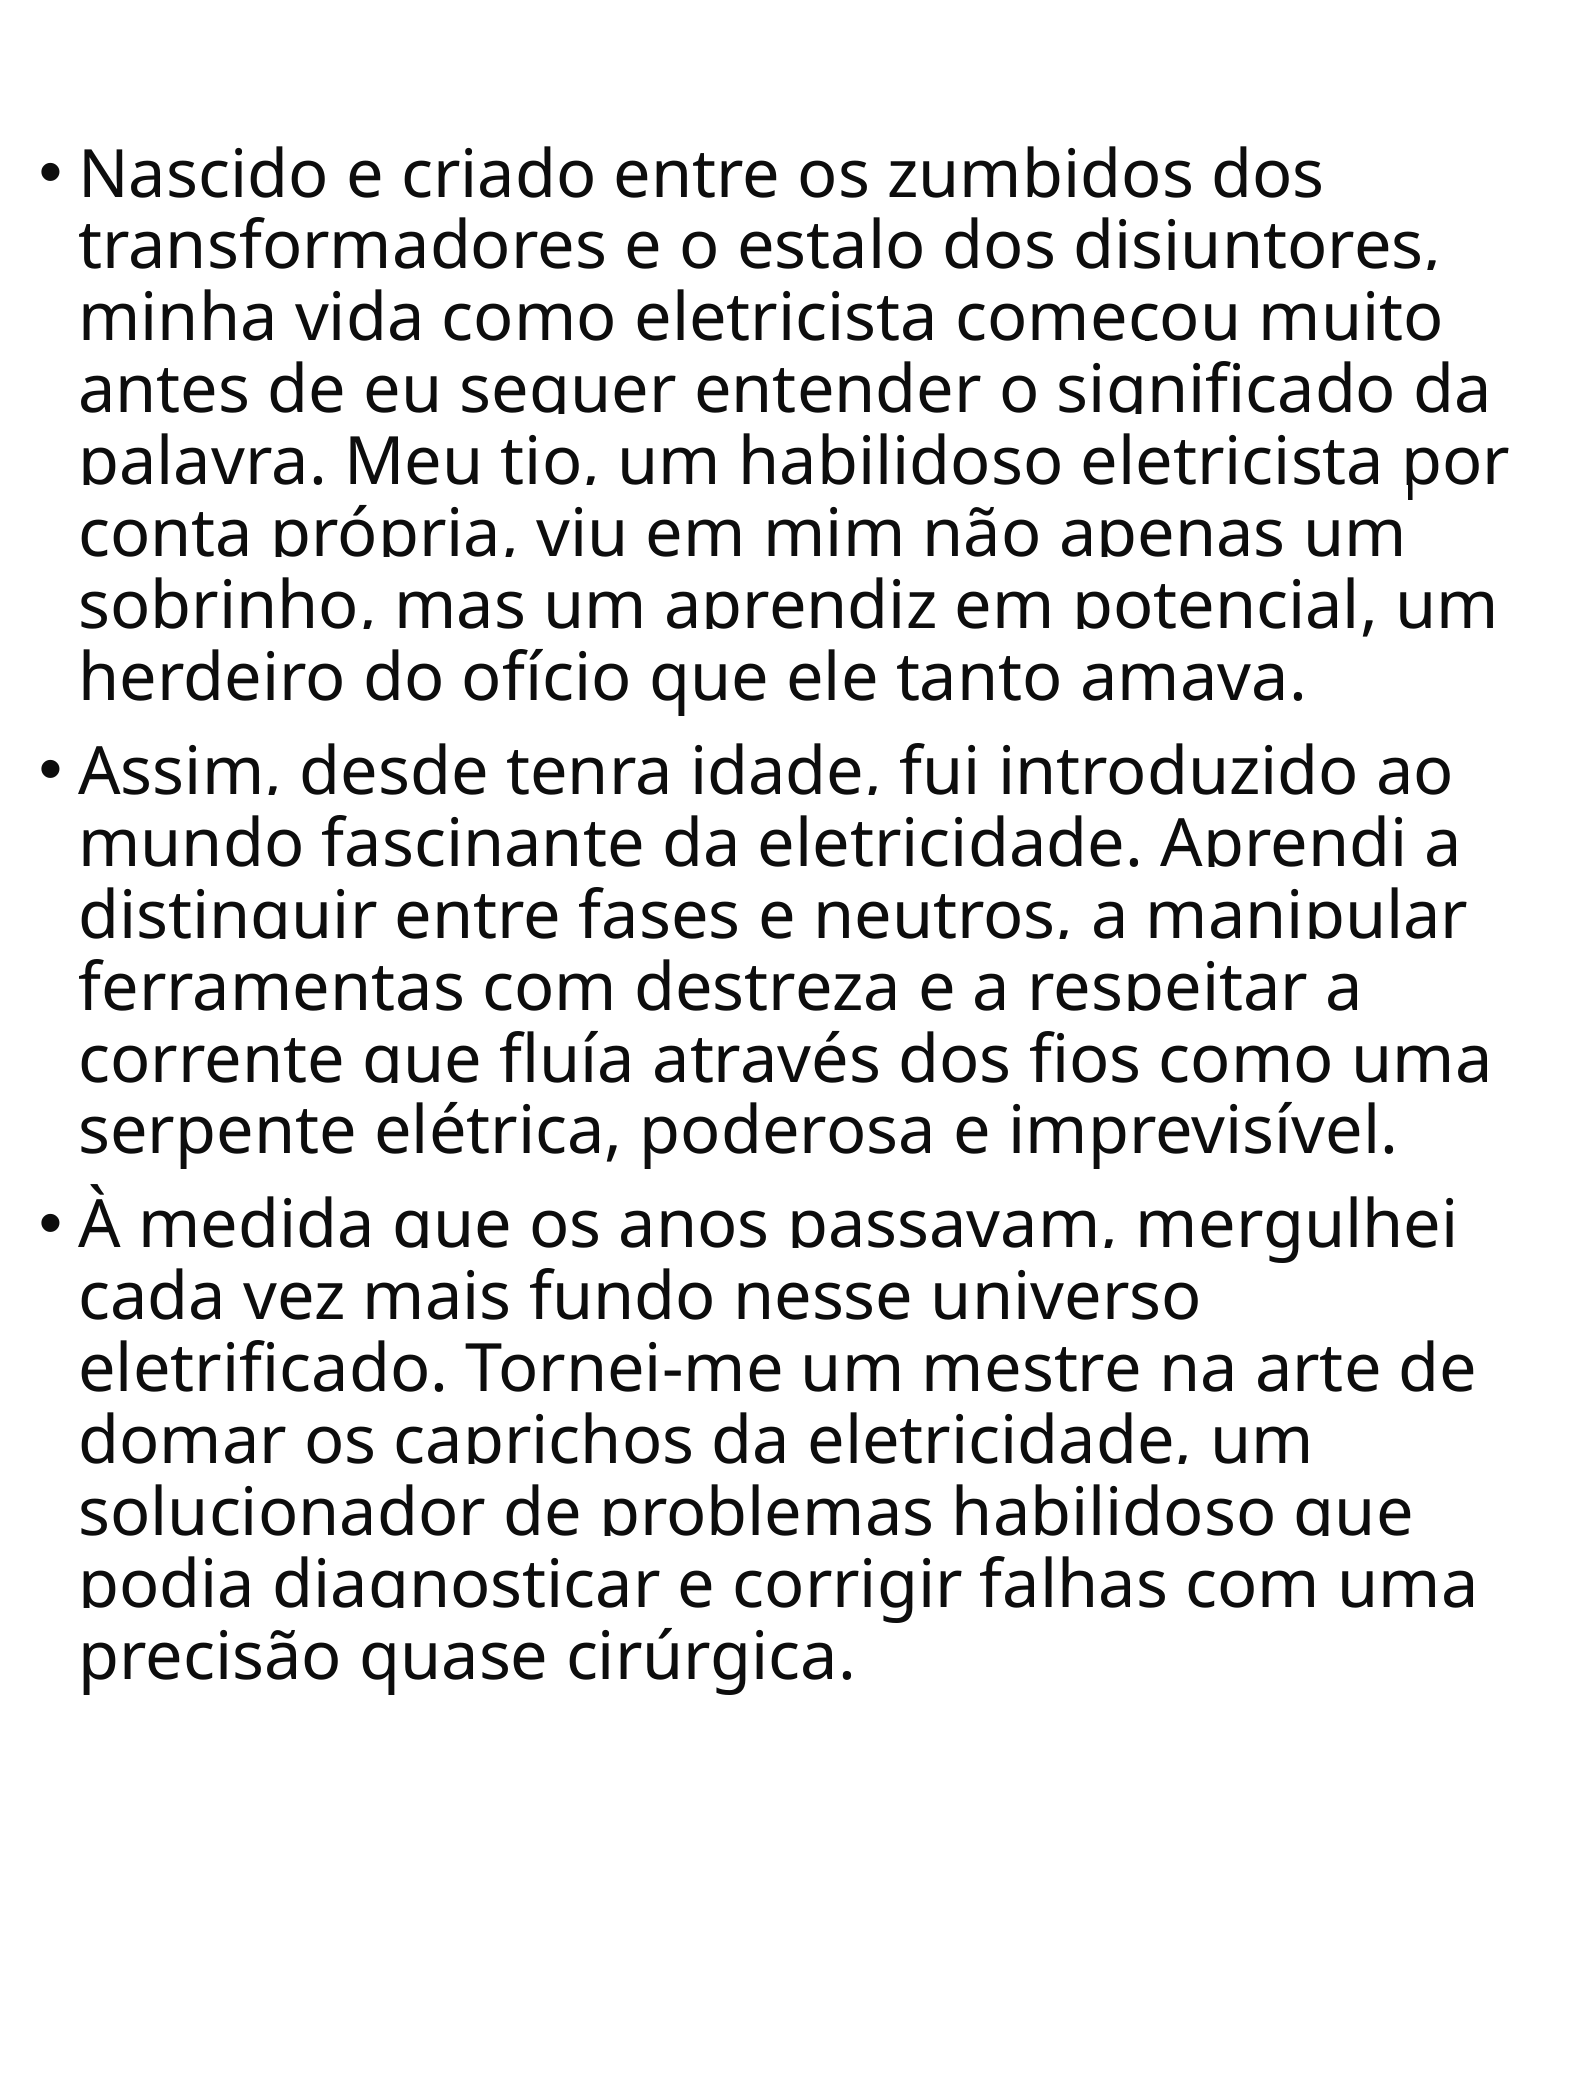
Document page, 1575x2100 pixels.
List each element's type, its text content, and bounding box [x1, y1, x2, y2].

list Nascido e criado entre os zumbidos dos transformadores e o estalo dos disjuntores, minha vida como eletricista começou muito antes de eu sequer entender o significado da palavra. Meu tio, um habilidoso eletricista por conta própria, viu em mim não apenas um sobrinho, mas um aprendiz em potencial, um herdeiro do ofício que ele tanto amava. Assim, desde tenra idade, fui introduzido ao mundo fascinante da eletricidade. Aprendi a distinguir entre fases e neutros, a manipular ferramentas com destreza e a respeitar a corrente que fluía através dos fios como uma serpente elétrica, poderosa e imprevisível. À medida que os anos passavam, mergulhei cada vez mais fundo nesse universo eletrificado. Tornei-me um mestre na arte de domar os caprichos da eletricidade, um solucionador de problemas habilidoso que podia diagnosticar e corrigir falhas com uma precisão quase cirúrgica. [23, 131, 1554, 1845]
